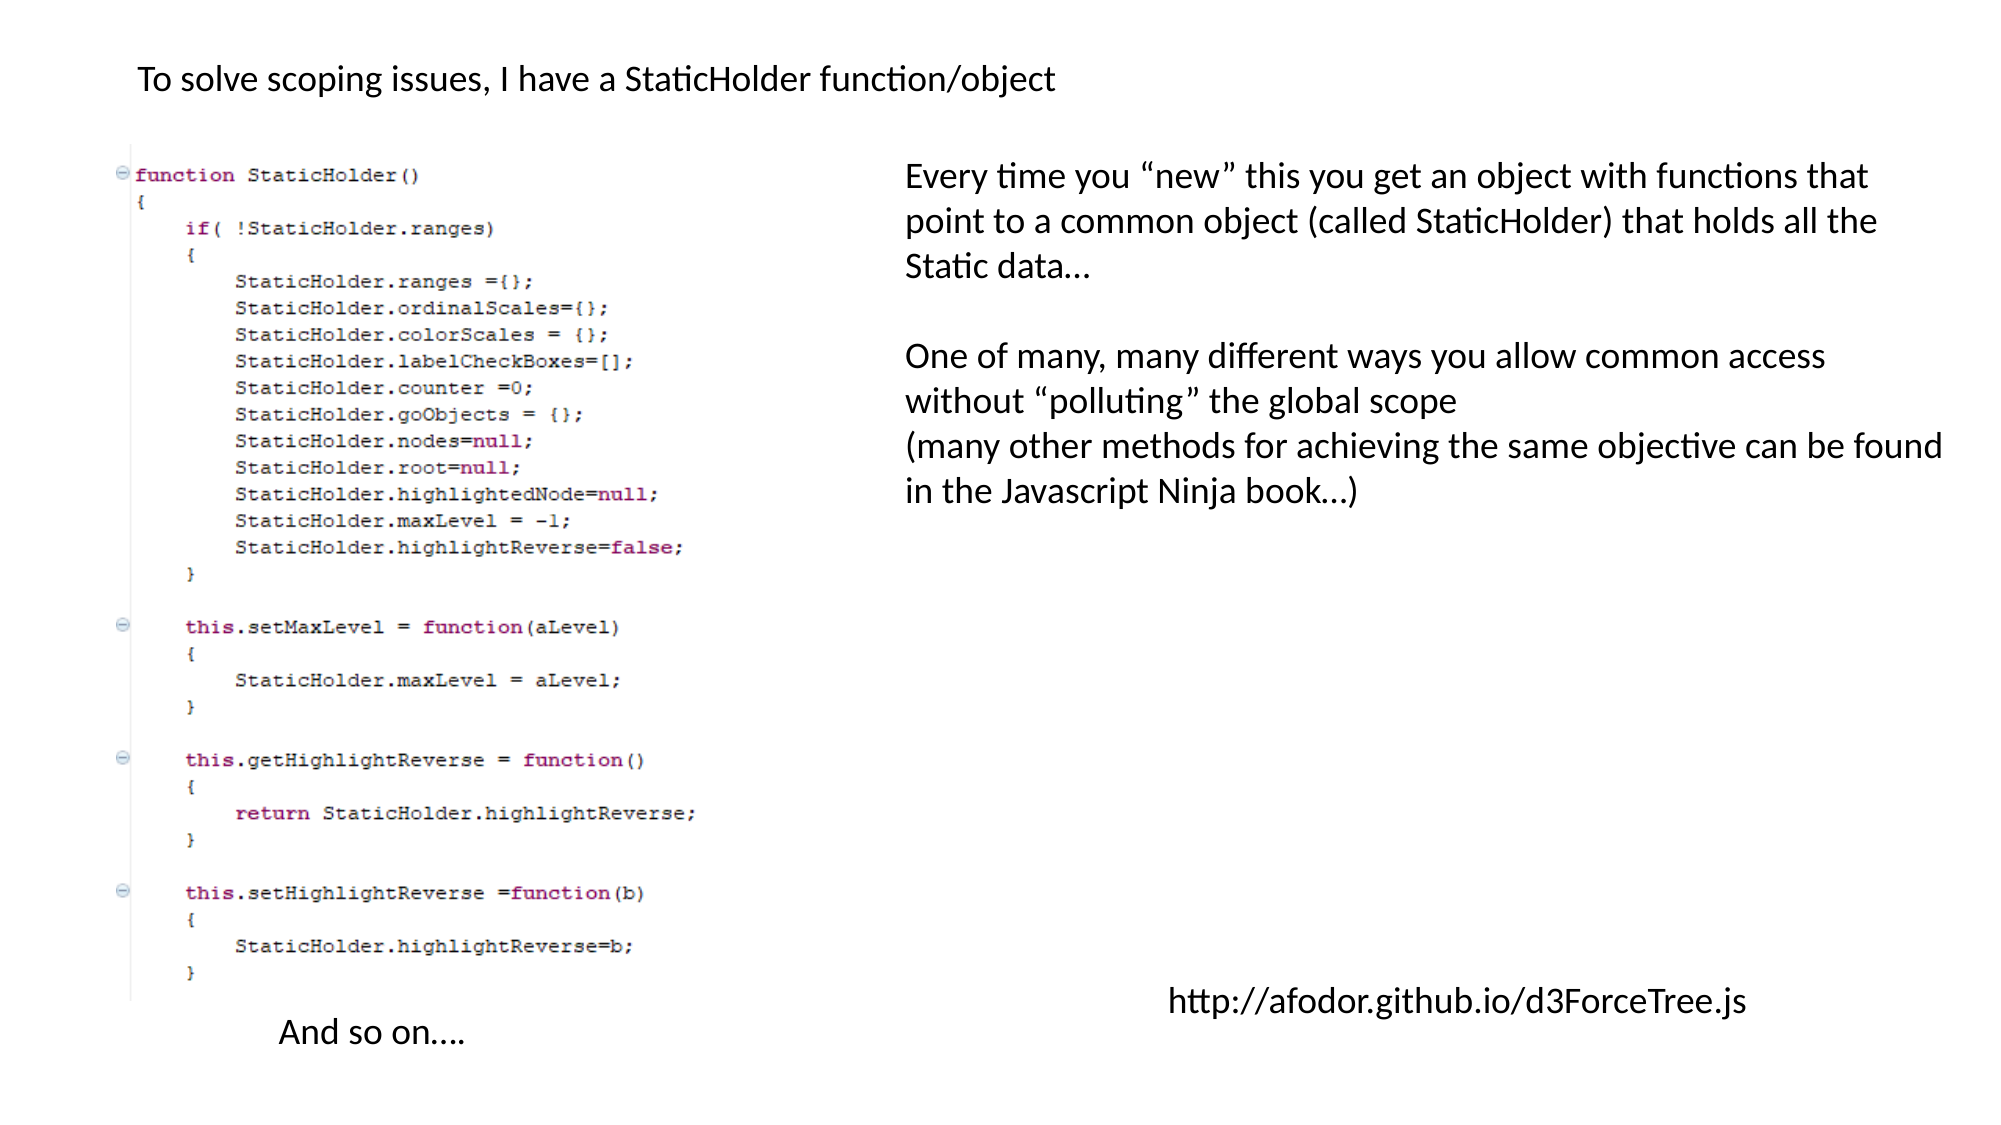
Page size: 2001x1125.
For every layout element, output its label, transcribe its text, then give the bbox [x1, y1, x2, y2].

text_box To solve scoping issues, I have a StaticHolder function/object [122, 46, 1073, 107]
text_box Every time you “new” this you get an object with functions that point to a common object (called StaticHolder) that holds all the Static data… One of many, many different ways you allow common access without “polluting” the global scope (many other methods for achieving the same objective can be found in the Javascript Ninja book…) [890, 144, 1960, 519]
text_box And so on…. [264, 1001, 482, 1059]
text_box http://afodor.github.io/d3ForceTree.js [1153, 968, 1763, 1029]
picture [116, 144, 786, 1001]
